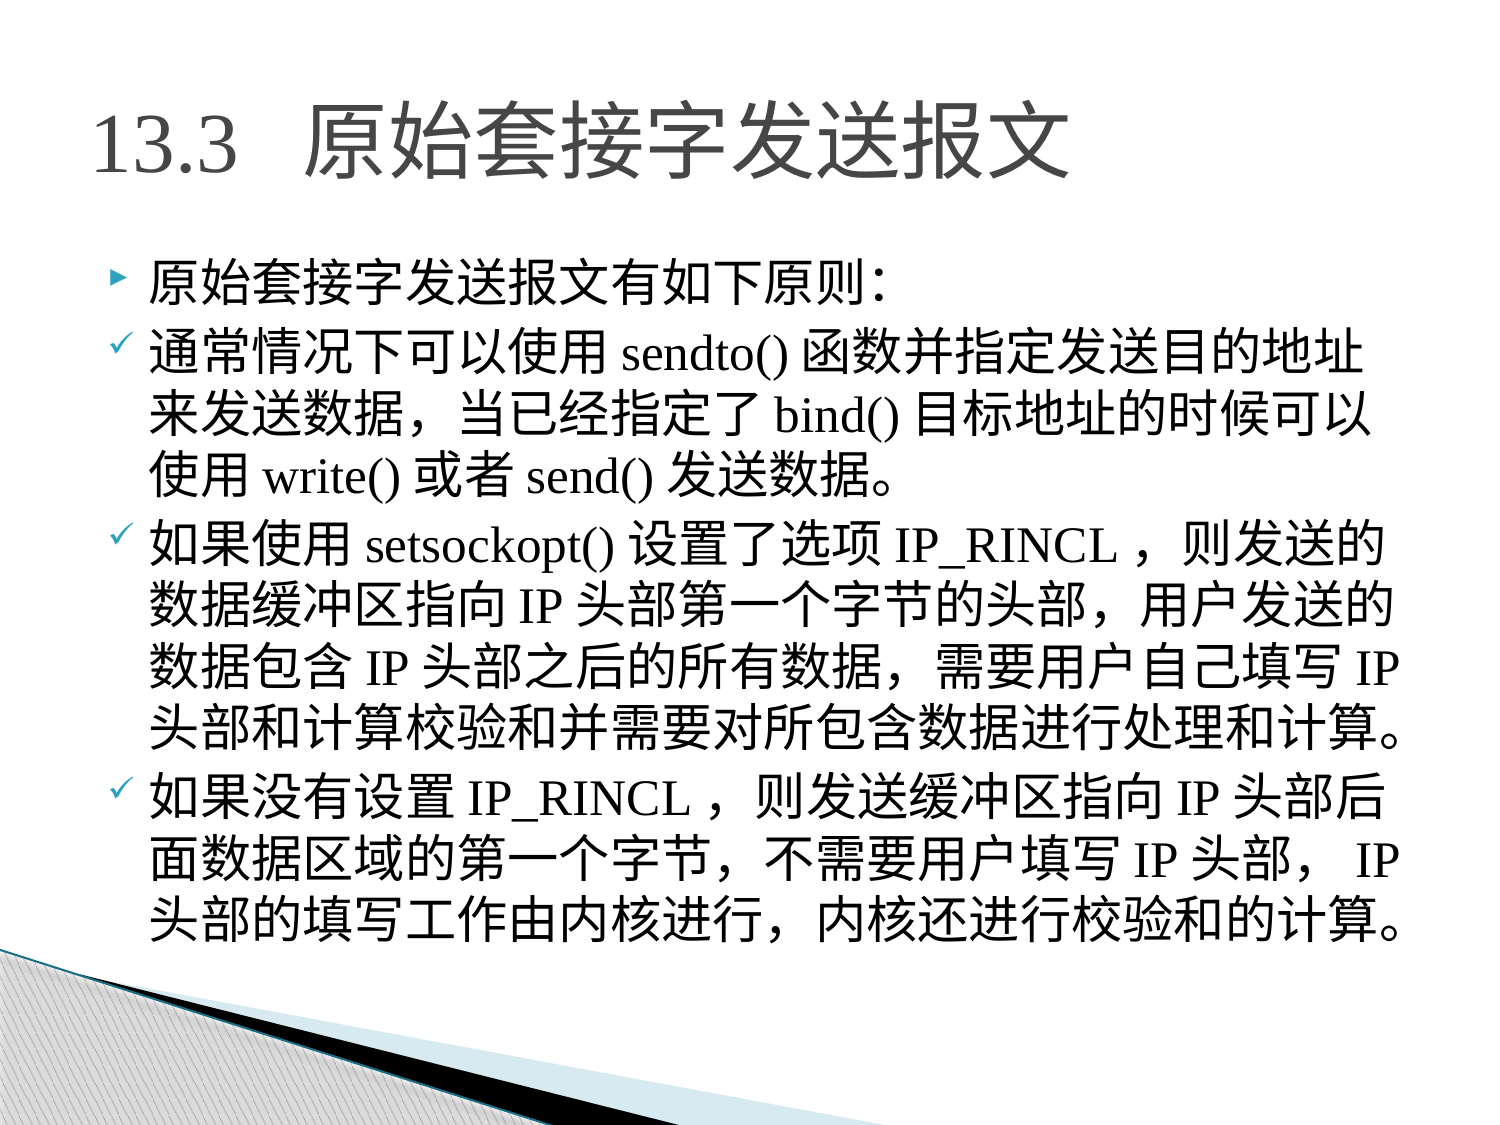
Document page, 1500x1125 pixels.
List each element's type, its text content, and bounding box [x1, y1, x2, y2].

list 原始套接字发送报文有如下原则： 通常情况下可以使用sendto()函数并指定发送目的地址来发送数据，当已经指定了bind()目标地址的时候可以使用write()或者send()发送数据。 如果使用setsockopt()设置了选项IP_RINCL，则发送的数据缓冲区指向IP头部第一个字节的头部，用户发送的数据包含IP头部之后的所有数据，需要用户自己填写IP头部和计算校验和并需要对所包含数据进行处理和计算。 如果没有设置IP_RINCL，则发送缓冲区指向IP头部后面数据区域的第一个字节，不需要用户填写IP头部，IP头部的填写工作由内核进行，内核还进行校验和的计算。 [75, 243, 1425, 986]
title 13.3 原始套接字发送报文 [75, 45, 1425, 233]
